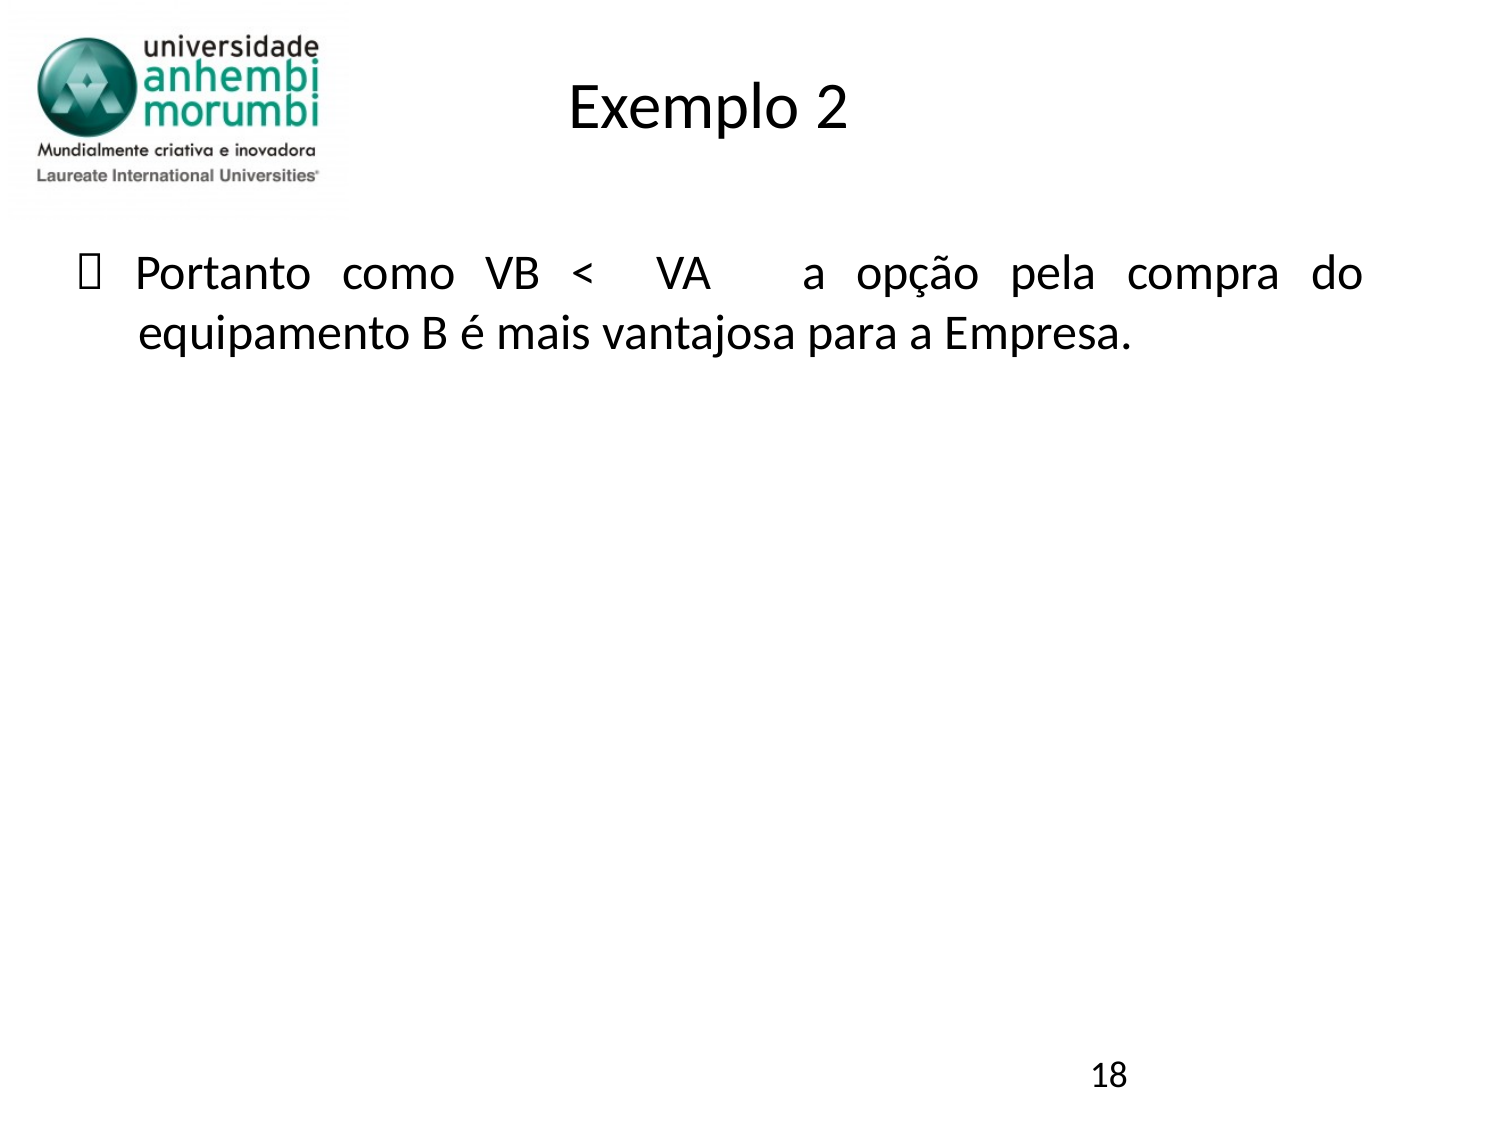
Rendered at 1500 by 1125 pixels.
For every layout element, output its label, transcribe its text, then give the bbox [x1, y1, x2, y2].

picture [8, 0, 349, 221]
text_box Exemplo 2 [0, 54, 1424, 255]
text_box  Portanto como VB < VA a opção pela compra do equipamento B é mais vantajosa para a Empresa. [29, 231, 1380, 965]
slide_number 18 [1074, 1042, 1425, 1103]
